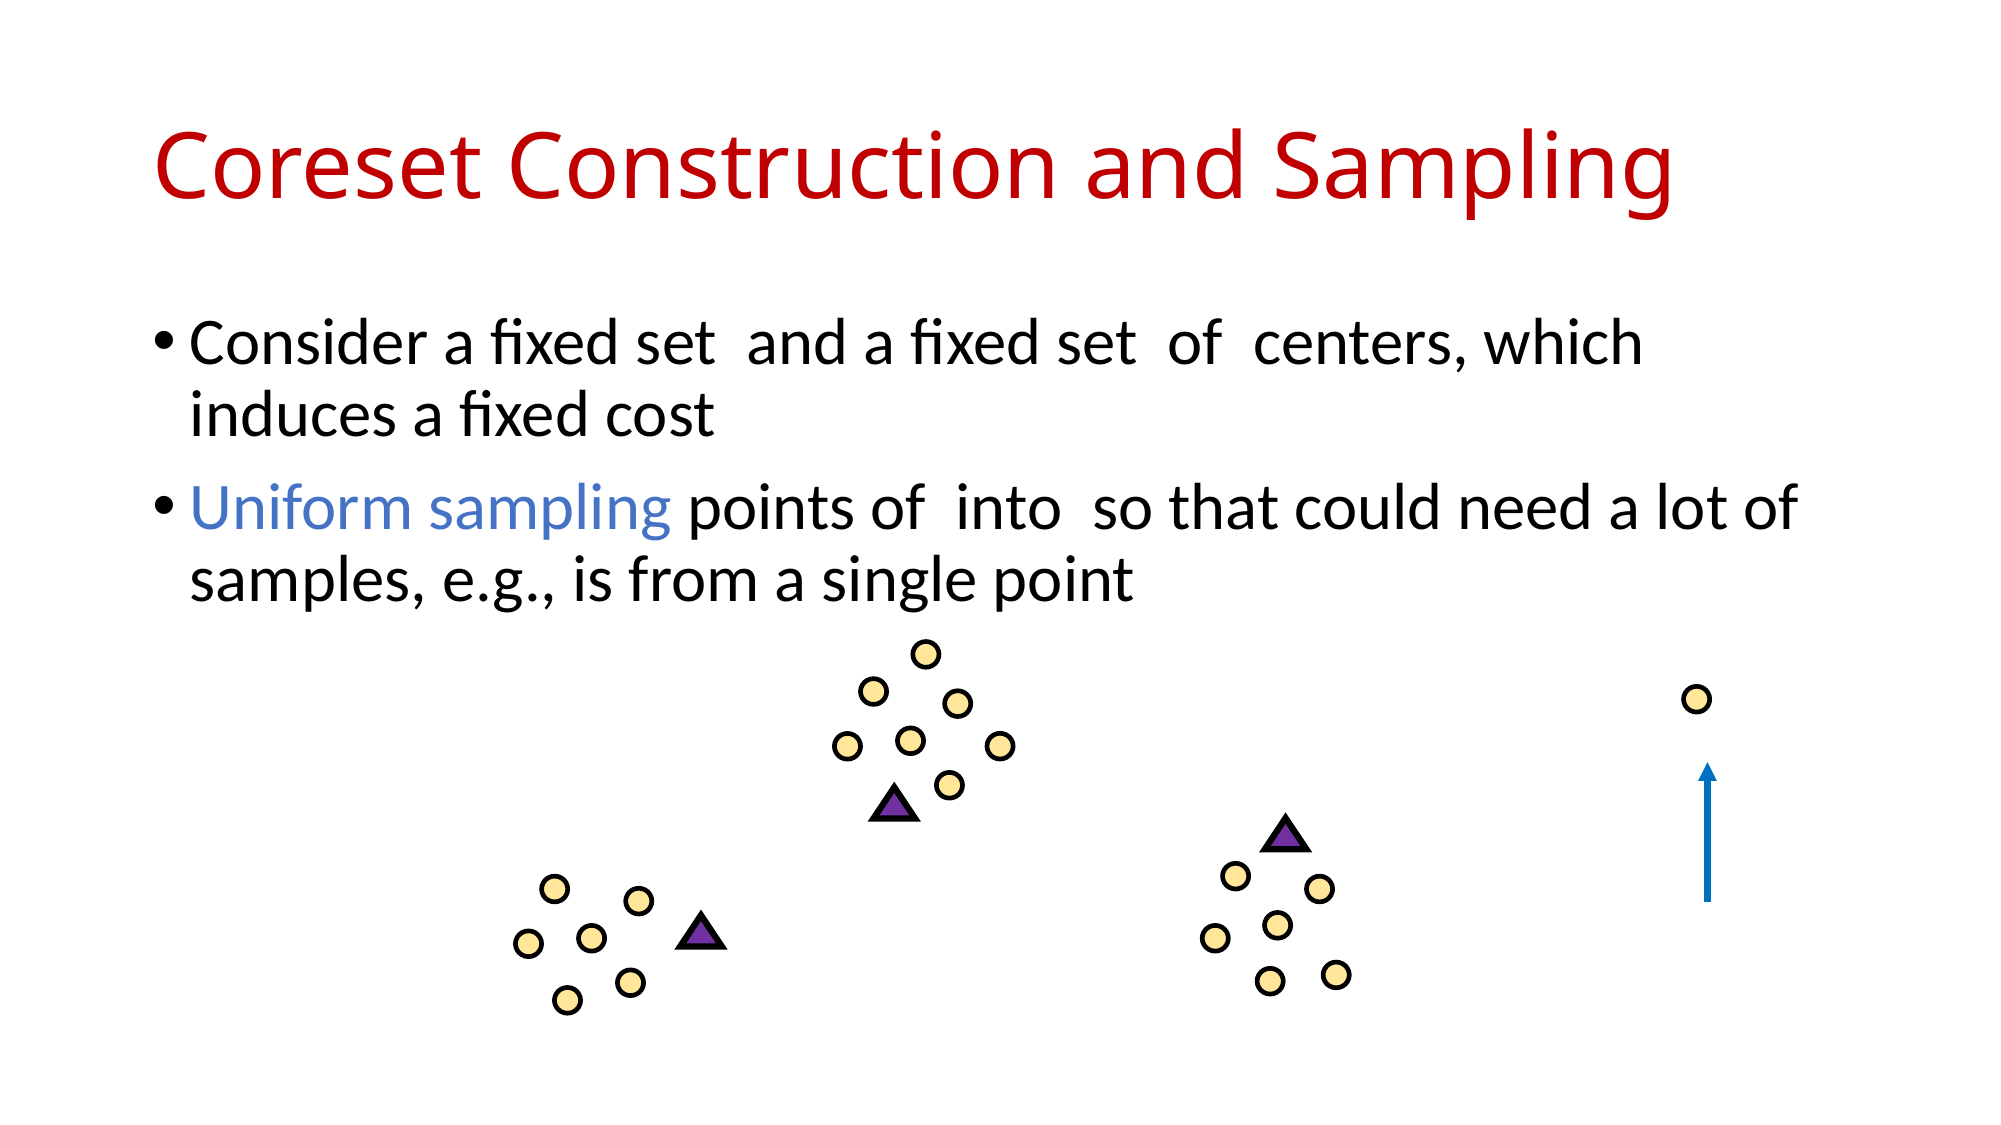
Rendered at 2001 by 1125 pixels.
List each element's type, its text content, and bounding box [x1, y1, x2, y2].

text_box [859, 677, 888, 706]
text_box [871, 785, 918, 820]
text_box [943, 689, 972, 718]
text_box [985, 732, 1015, 761]
text_box [1221, 862, 1250, 891]
text_box [1682, 685, 1711, 714]
text_box [540, 875, 569, 903]
title Coreset Construction and Sampling [137, 59, 1863, 278]
text_box [1262, 816, 1309, 851]
text_box [616, 968, 645, 997]
text_box [911, 640, 941, 669]
text_box [678, 913, 724, 948]
text_box [935, 771, 964, 800]
text_box [1322, 961, 1351, 989]
text_box [1305, 875, 1334, 903]
text_box [514, 929, 543, 958]
text_box [896, 726, 925, 755]
text_box [553, 986, 582, 1015]
text_box [577, 924, 606, 953]
text_box [624, 887, 653, 916]
text_box [833, 732, 862, 761]
text_box [1263, 911, 1292, 940]
text_box [1201, 924, 1230, 953]
text_box [1256, 967, 1285, 996]
